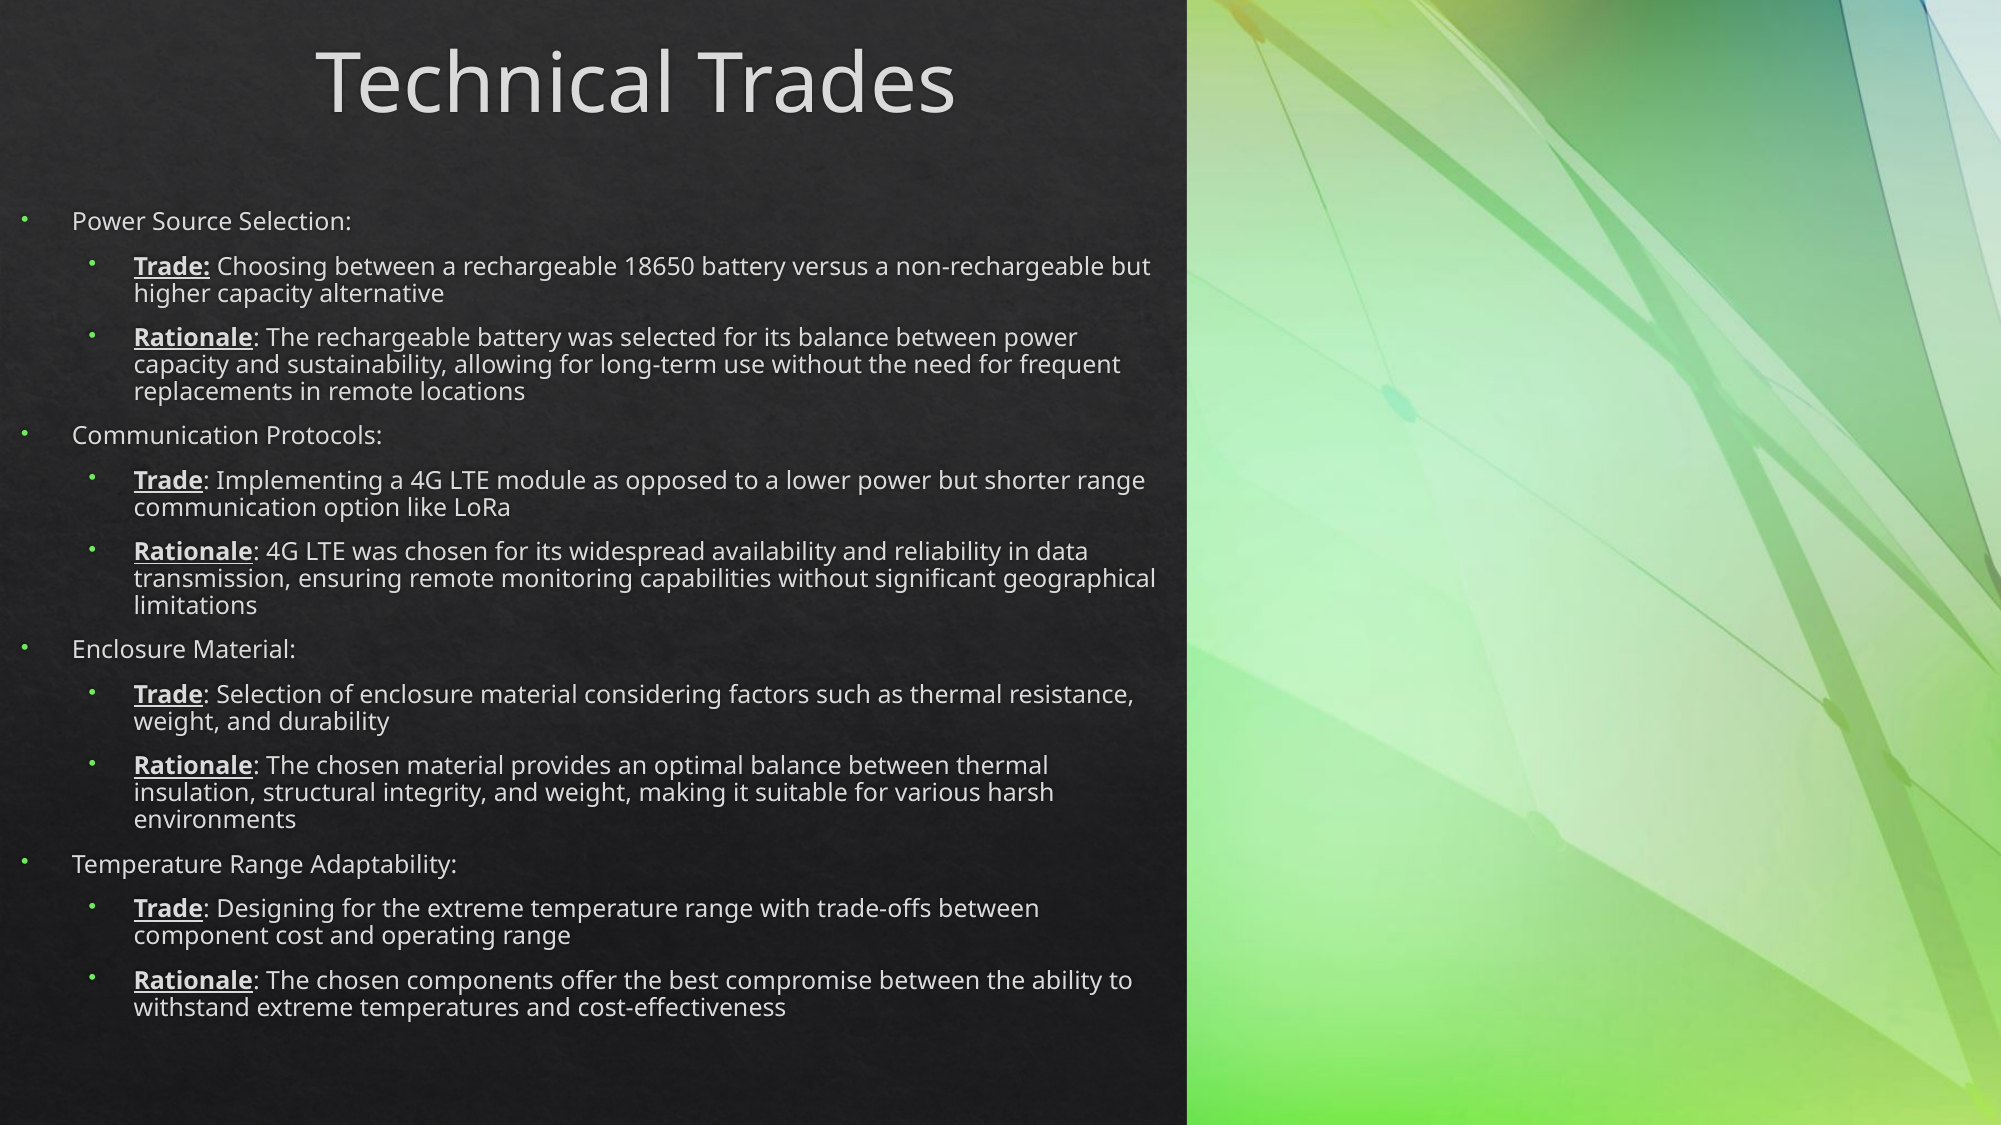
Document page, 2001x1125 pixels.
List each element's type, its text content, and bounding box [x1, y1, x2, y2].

picture [1186, 0, 2001, 1125]
title Technical Trades [146, 0, 1128, 117]
list Power Source Selection: Trade: Choosing between a rechargeable 18650 battery versus a non-rechargeable but higher capacity alternative Rationale: The rechargeable battery was selected for its balance between power capacity and sustainability, allowing for long-term use without the need for frequent replacements in remote locations Communication Protocols: Trade: Implementing a 4G LTE module as opposed to a lower power but shorter range communication option like LoRa Rationale: 4G LTE was chosen for its widespread availability and reliability in data transmission, ensuring remote monitoring capabilities without significant geographical limitations Enclosure Material: Trade: Selection of enclosure material considering factors such as thermal resistance, weight, and durability Rationale: The chosen material provides an optimal balance between thermal insulation, structural integrity, and weight, making it suitable for various harsh environments Temperature Range Adaptability: Trade: Designing for the extreme temperature range with trade-offs between component cost and operating range Rationale: The chosen components offer the best compromise between the ability to withstand extreme temperatures and cost-effectiveness [0, 121, 1177, 1125]
